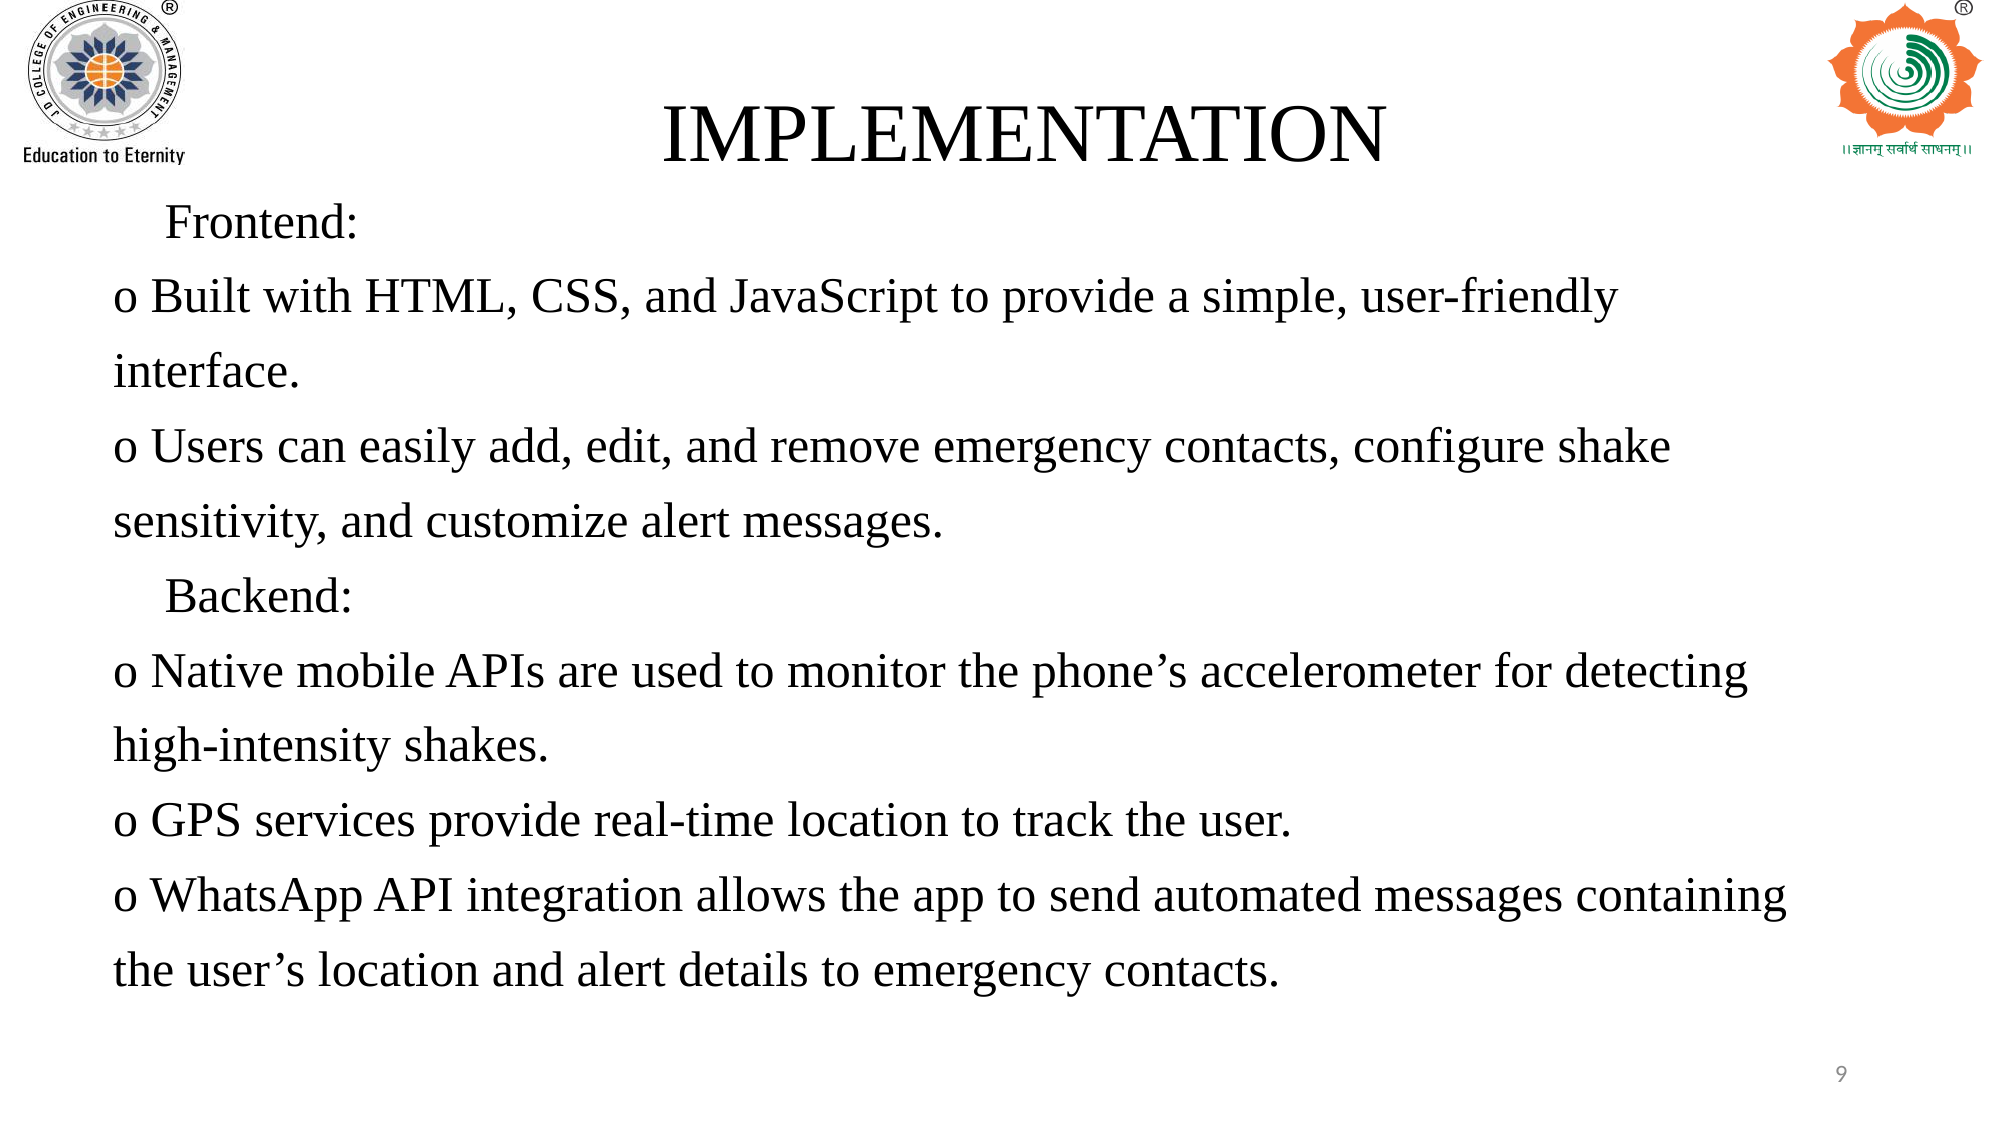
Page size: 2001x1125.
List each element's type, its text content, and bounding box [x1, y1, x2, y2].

picture [23, 0, 185, 165]
slide_number 9 [1412, 1042, 1863, 1103]
title IMPLEMENTATION [275, 52, 1776, 187]
subtitle  Frontend: o Built with HTML, CSS, and JavaScript to provide a simple, user-friendly interface. o Users can easily add, edit, and remove emergency contacts, configure shake sensitivity, and customize alert messages.  Backend: o Native mobile APIs are used to monitor the phone’s accelerometer for detecting high-intensity shakes. o GPS services provide real-time location to track the user. o WhatsApp API integration allows the app to send automated messages containing the user’s location and alert details to emergency contacts. [98, 187, 1902, 1071]
picture [1827, 0, 1984, 157]
